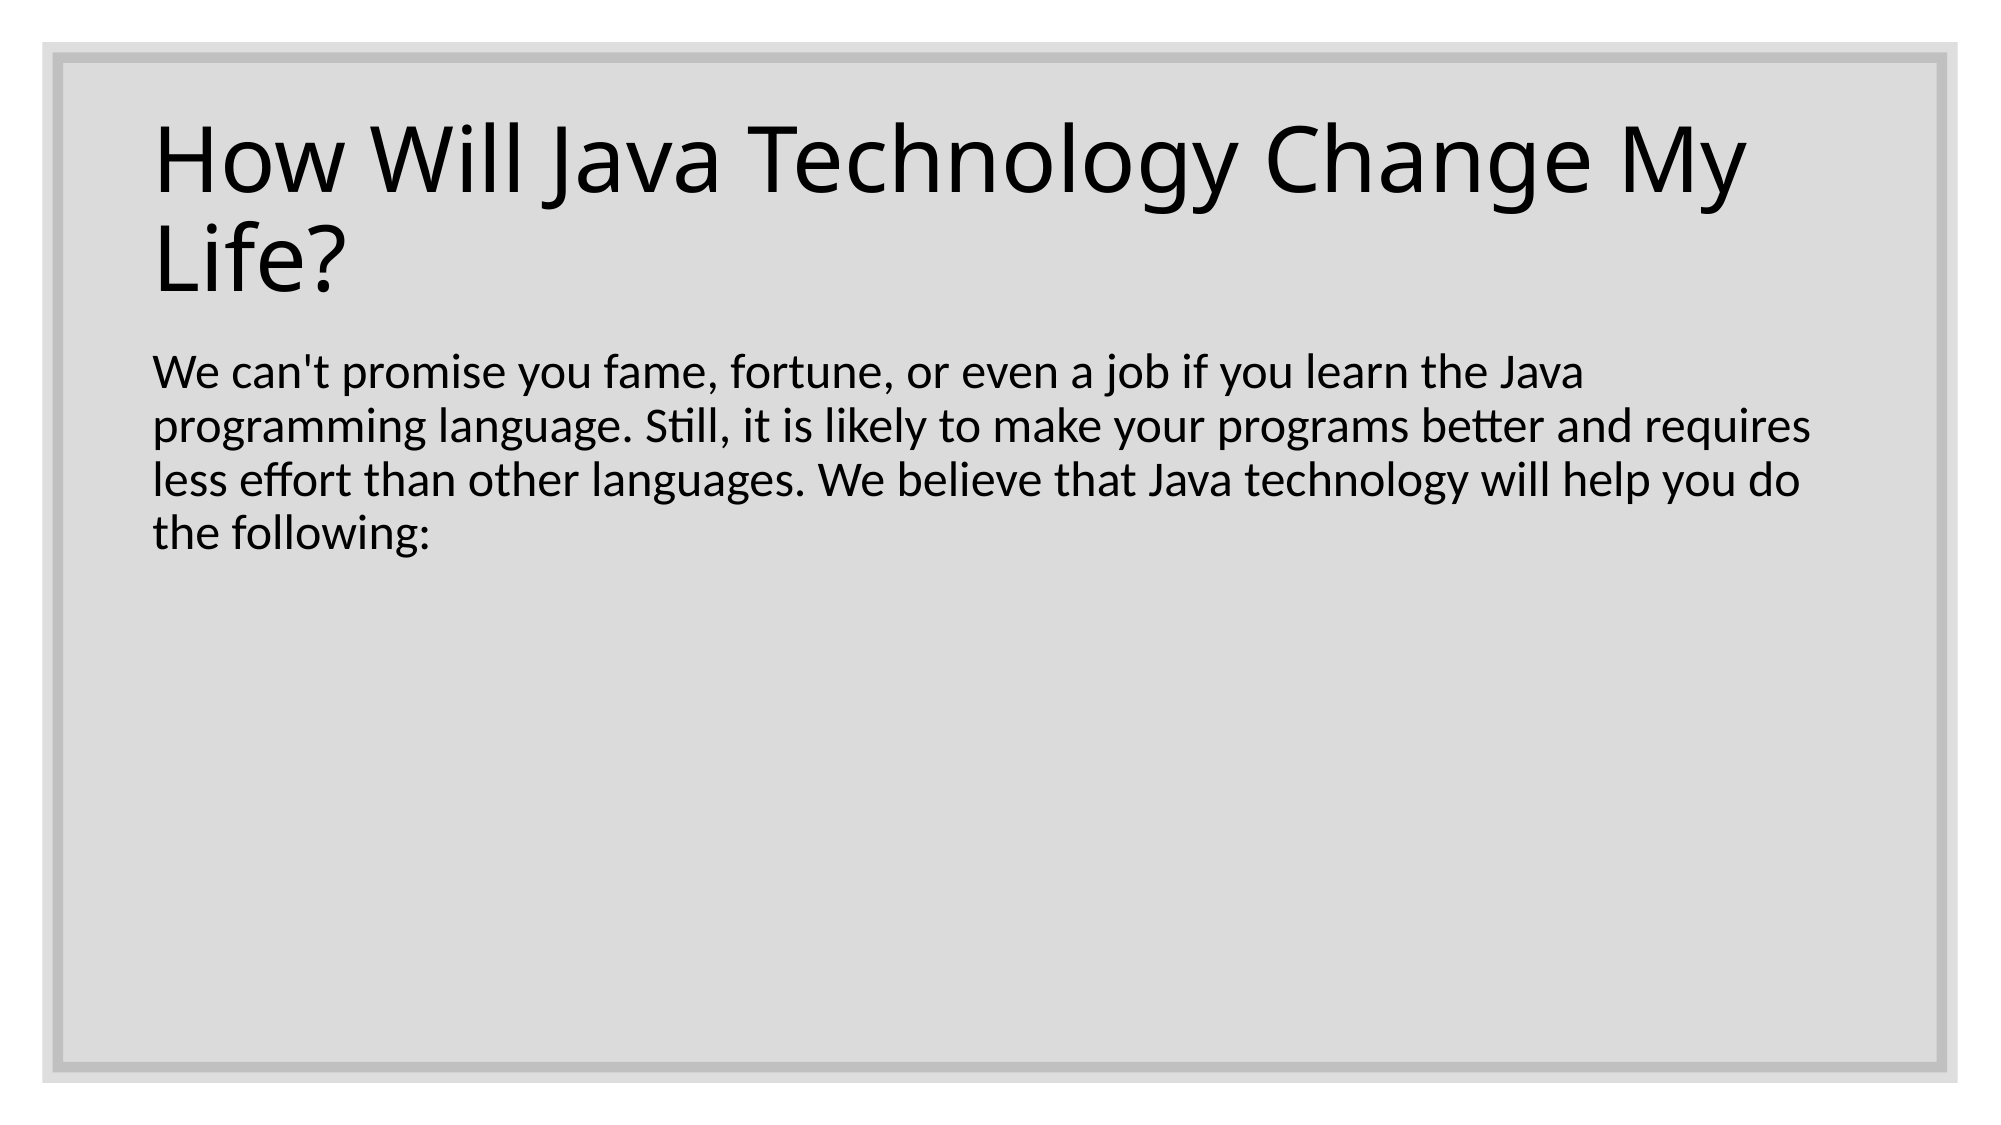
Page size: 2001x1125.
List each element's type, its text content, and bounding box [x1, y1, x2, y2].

text_box [52, 51, 1948, 1073]
title How Will Java Technology Change My Life? [137, 103, 1863, 322]
list We can't promise you fame, fortune, or even a job if you learn the Java programming language. Still, it is likely to make your programs better and requires less effort than other languages. We believe that Java technology will help you do the following: [137, 337, 1863, 973]
